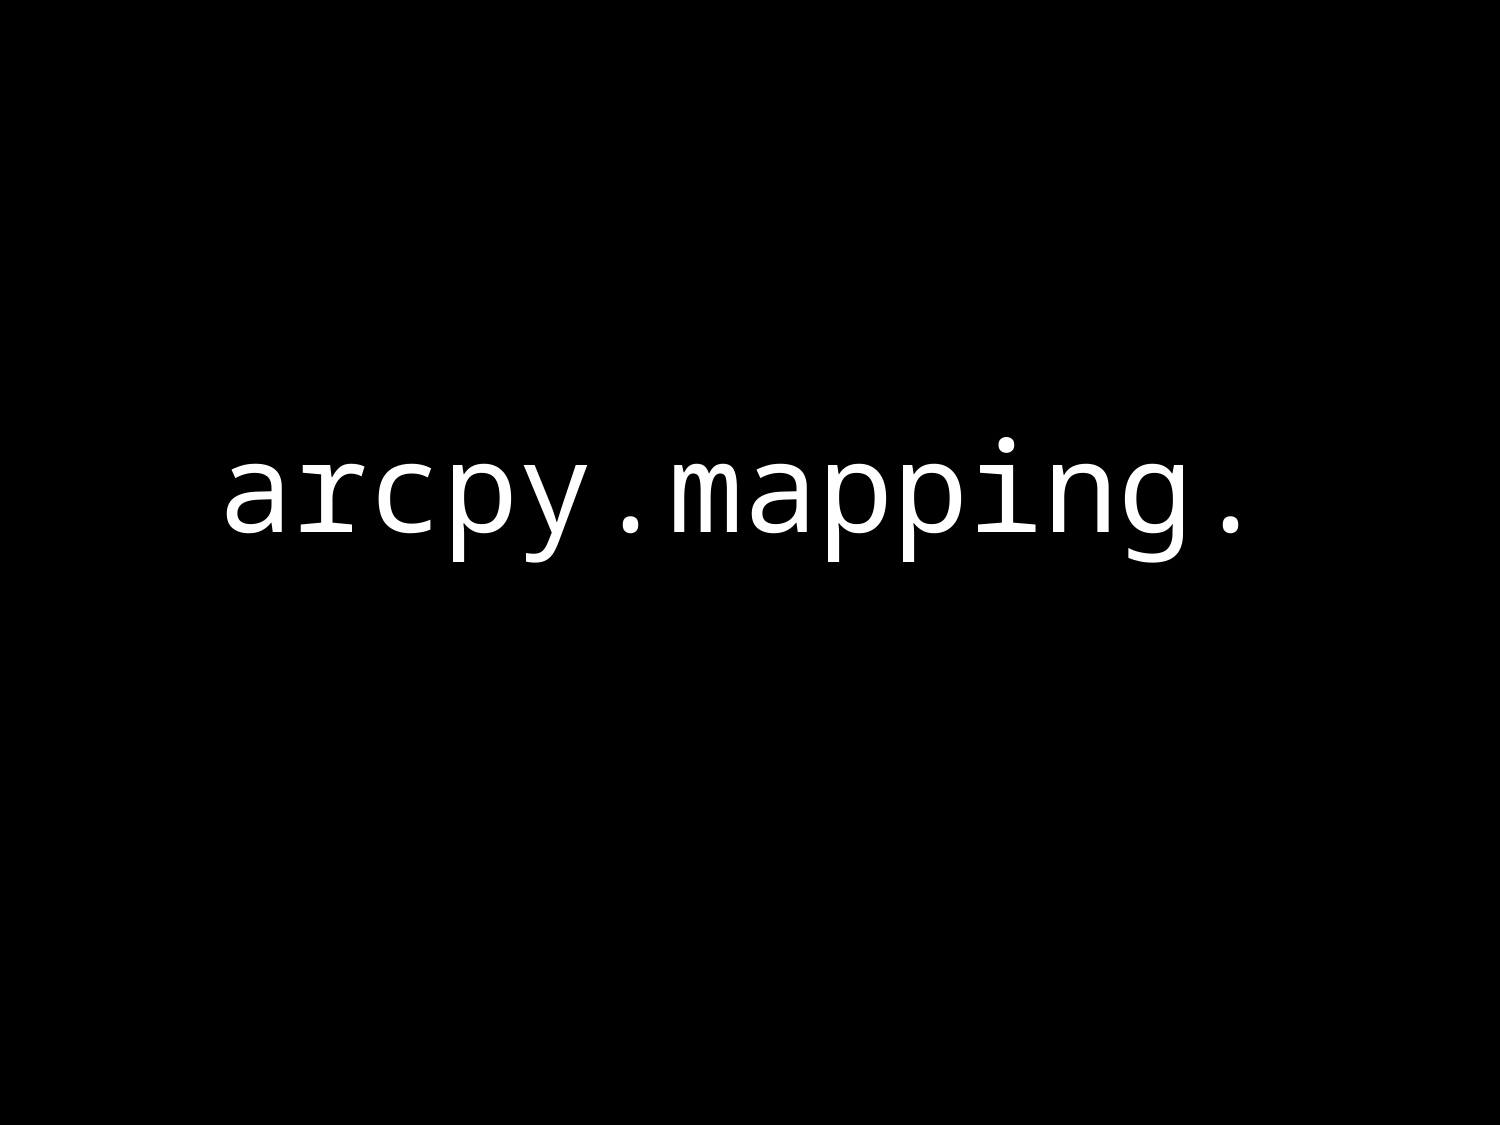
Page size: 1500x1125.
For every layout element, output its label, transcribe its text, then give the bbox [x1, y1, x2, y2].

text_box arcpy.mapping. [50, 399, 1438, 565]
